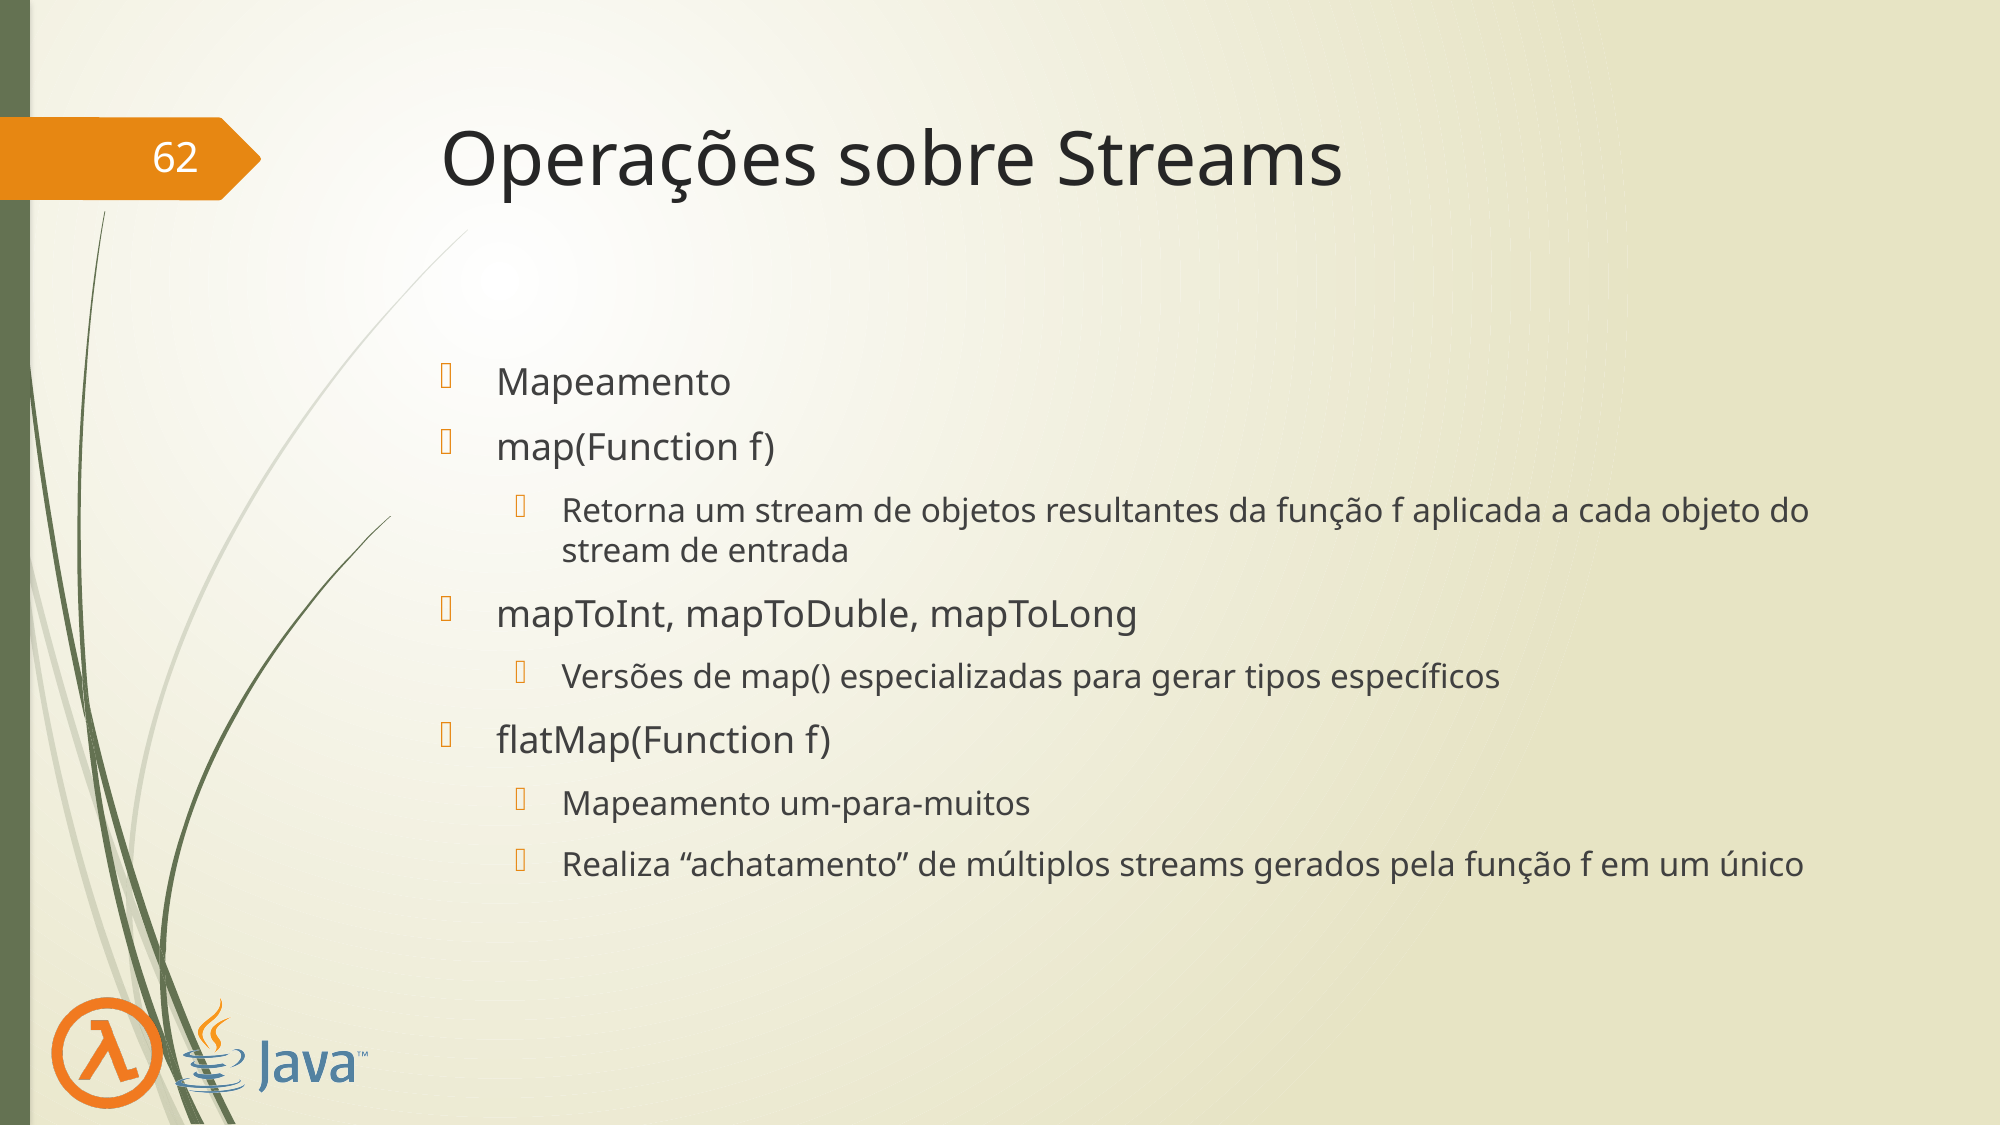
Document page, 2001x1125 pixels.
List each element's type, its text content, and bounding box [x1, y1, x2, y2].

title Operações sobre Streams [425, 102, 1888, 313]
picture [48, 994, 166, 1112]
list Mapeamento map(Function f) Retorna um stream de objetos resultantes da função f aplicada a cada objeto do stream de entrada mapToInt, mapToDuble, mapToLong Versões de map() especializadas para gerar tipos específicos flatMap(Function f) Mapeamento um-para-muitos Realiza “achatamento” de múltiplos streams gerados pela função f em um único [424, 350, 1888, 970]
picture [175, 997, 368, 1093]
slide_number 62 [87, 129, 216, 190]
